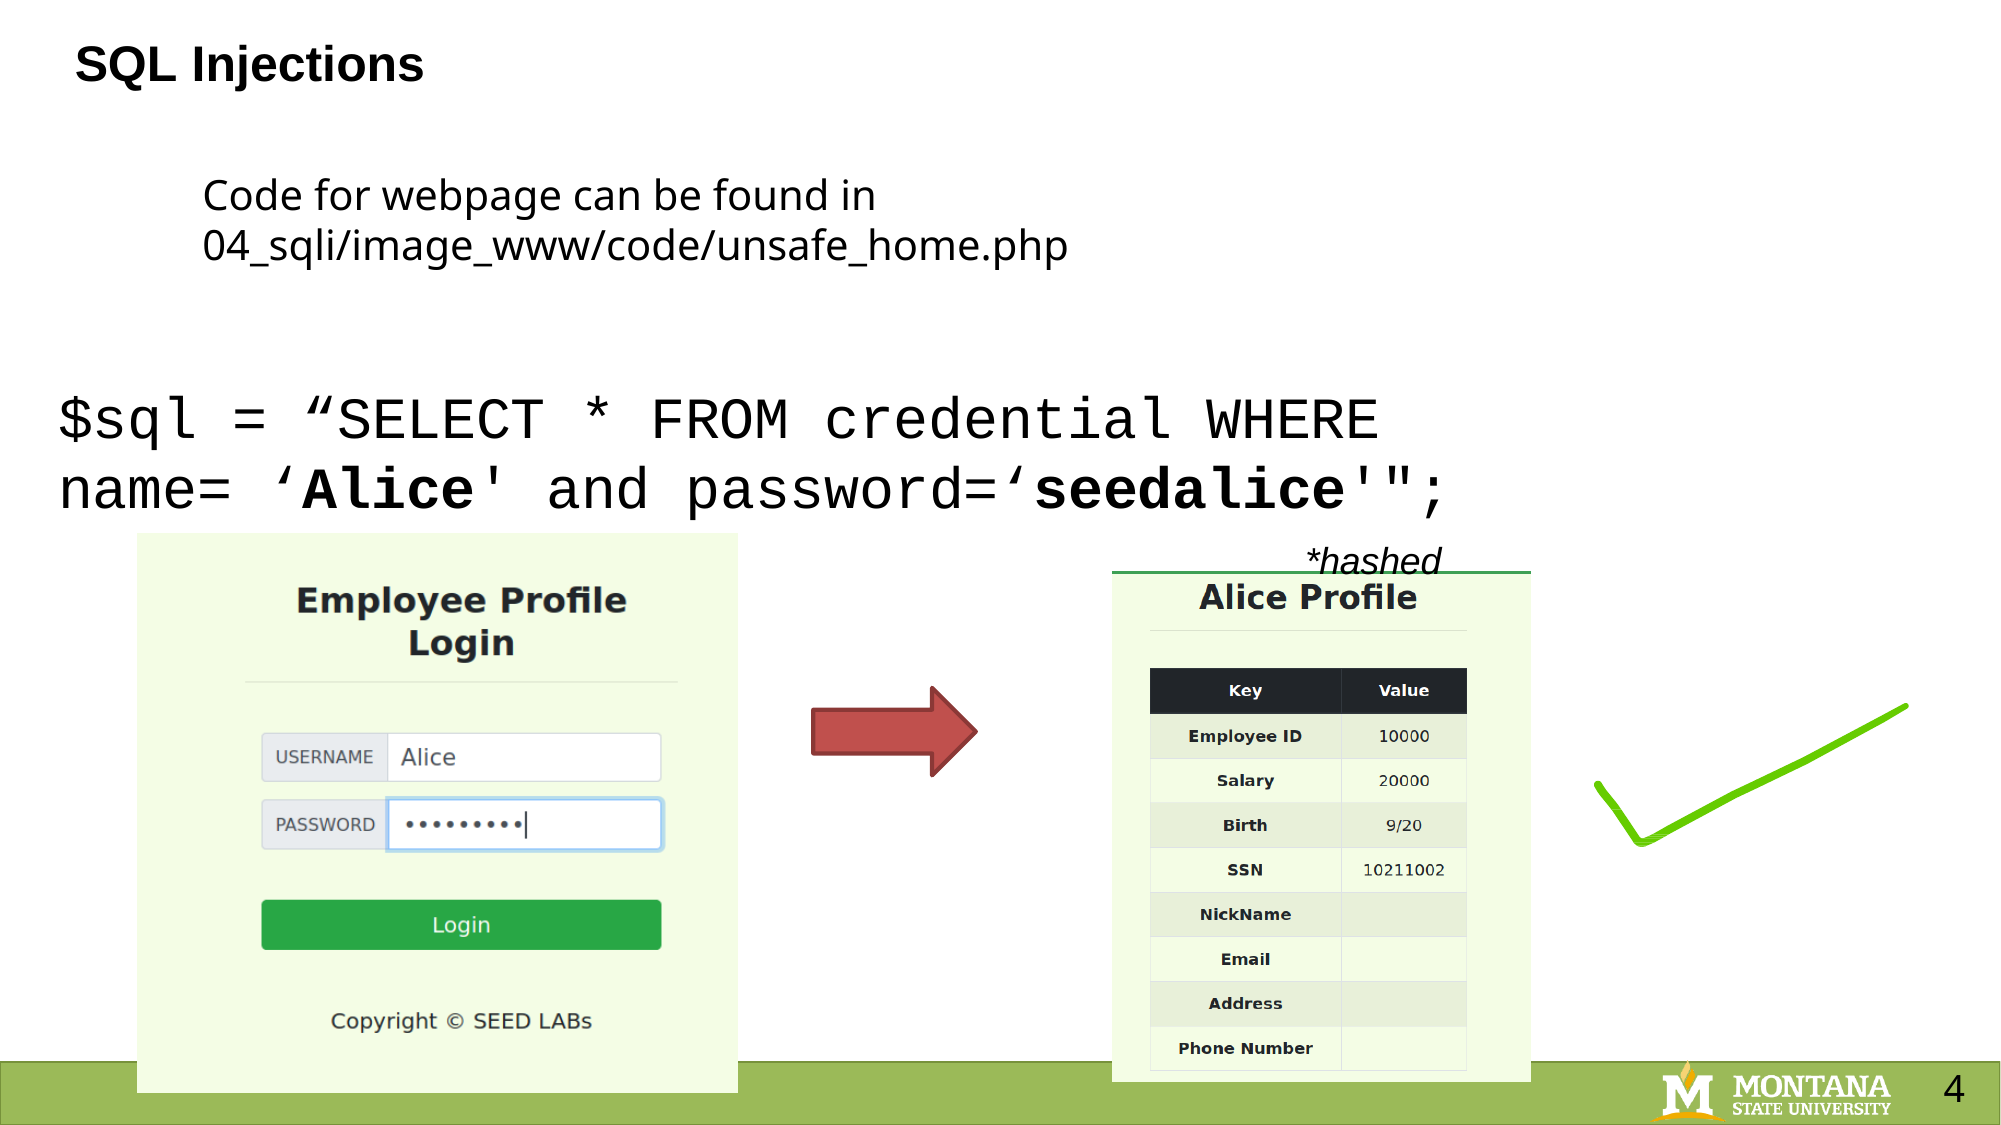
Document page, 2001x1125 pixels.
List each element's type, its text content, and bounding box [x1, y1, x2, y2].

text_box Code for webpage can be found in 04_sqli/image_www/code/unsafe_home.php $sql = “SELECT * FROM credential WHERE name= ‘Alice' and password=‘seedalice'"; *hashed [56, 166, 1672, 532]
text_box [0, 533, 2000, 1125]
title SQL Injections [72, 29, 428, 166]
